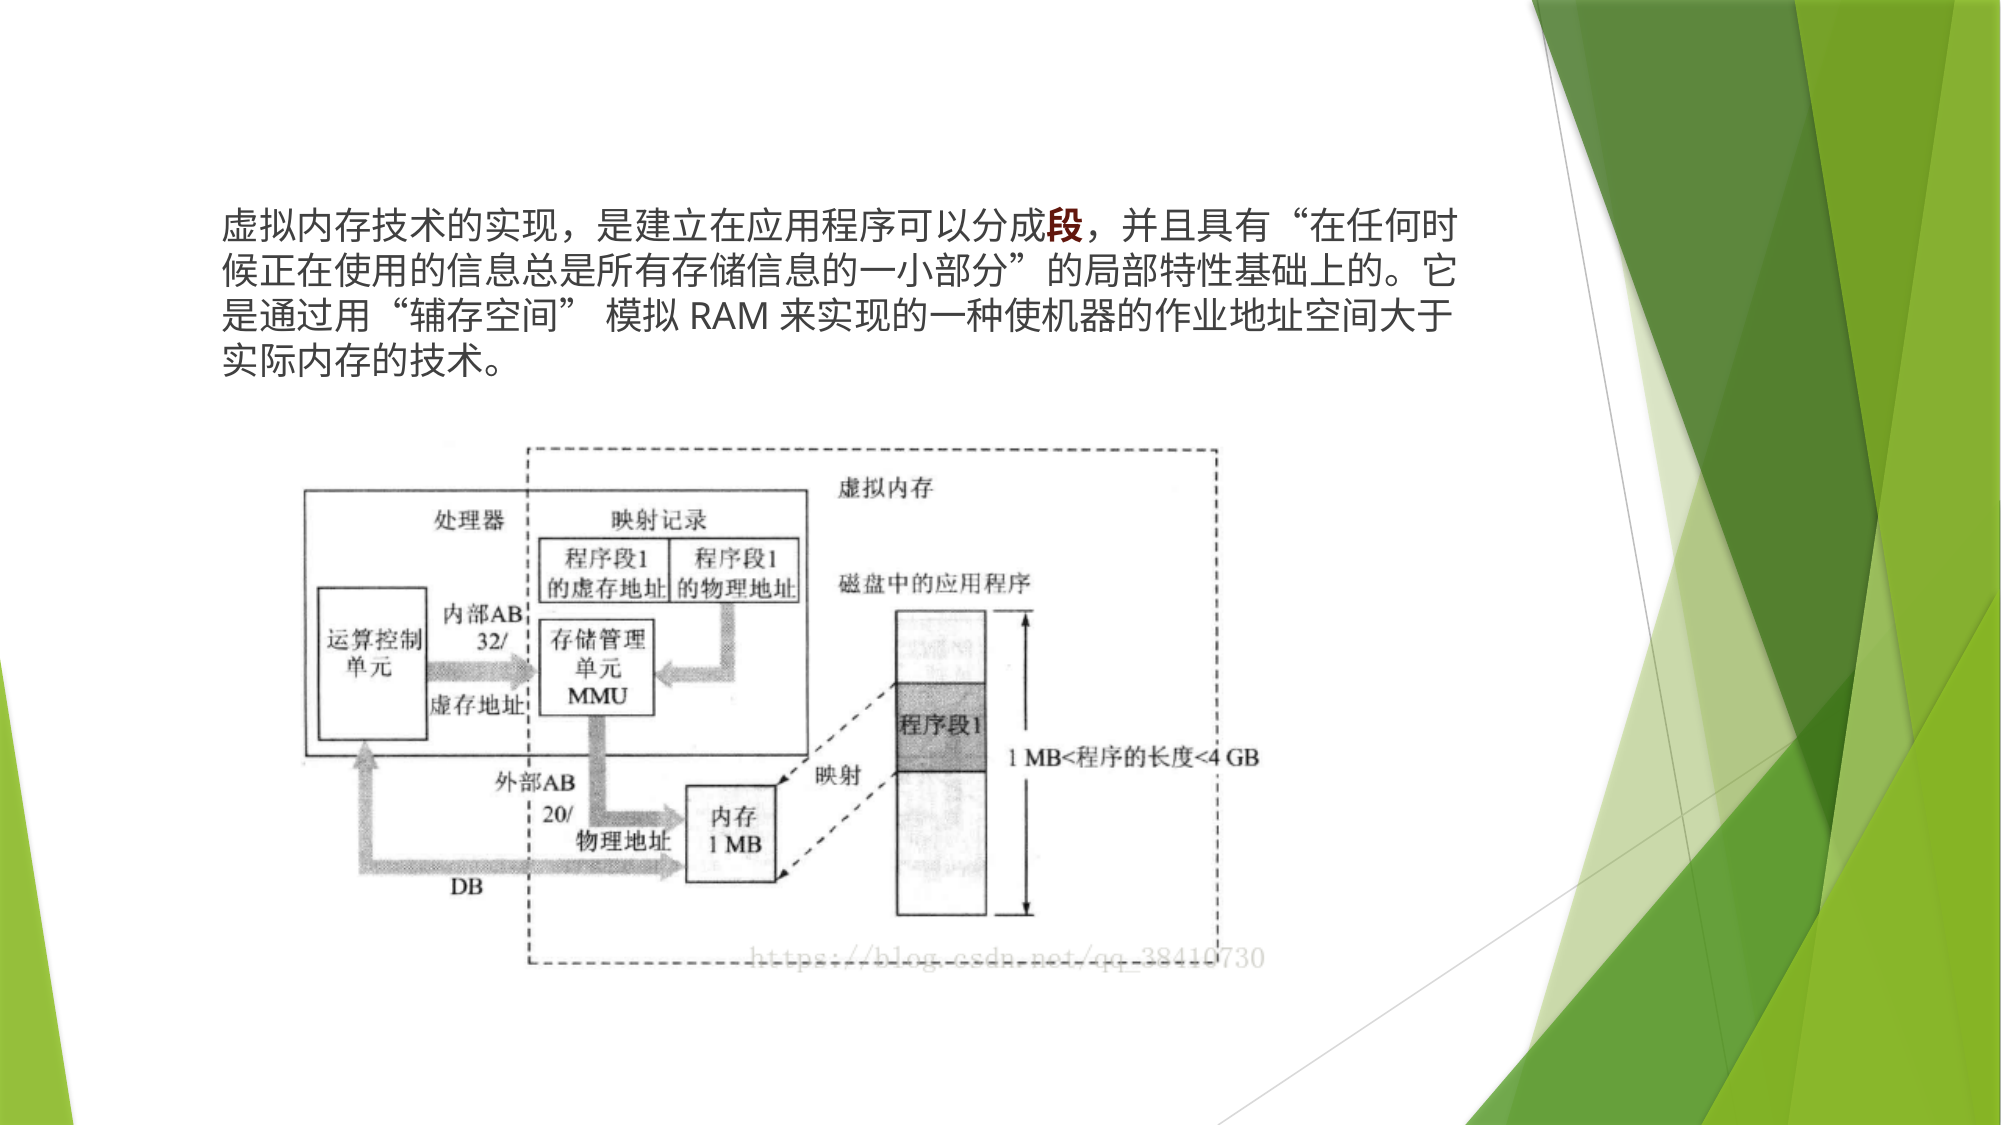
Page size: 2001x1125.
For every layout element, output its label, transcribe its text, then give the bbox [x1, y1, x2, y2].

picture [279, 418, 1284, 990]
text_box 虚拟内存技术的实现，是建立在应用程序可以分成段，并且具有“在任何时候正在使用的信息总是所有存储信息的一小部分”的局部特性基础上的。它是通过用“辅存空间” 模拟RAM来实现的一种使机器的作业地址空间大于实际内存的技术。 [206, 194, 1493, 390]
